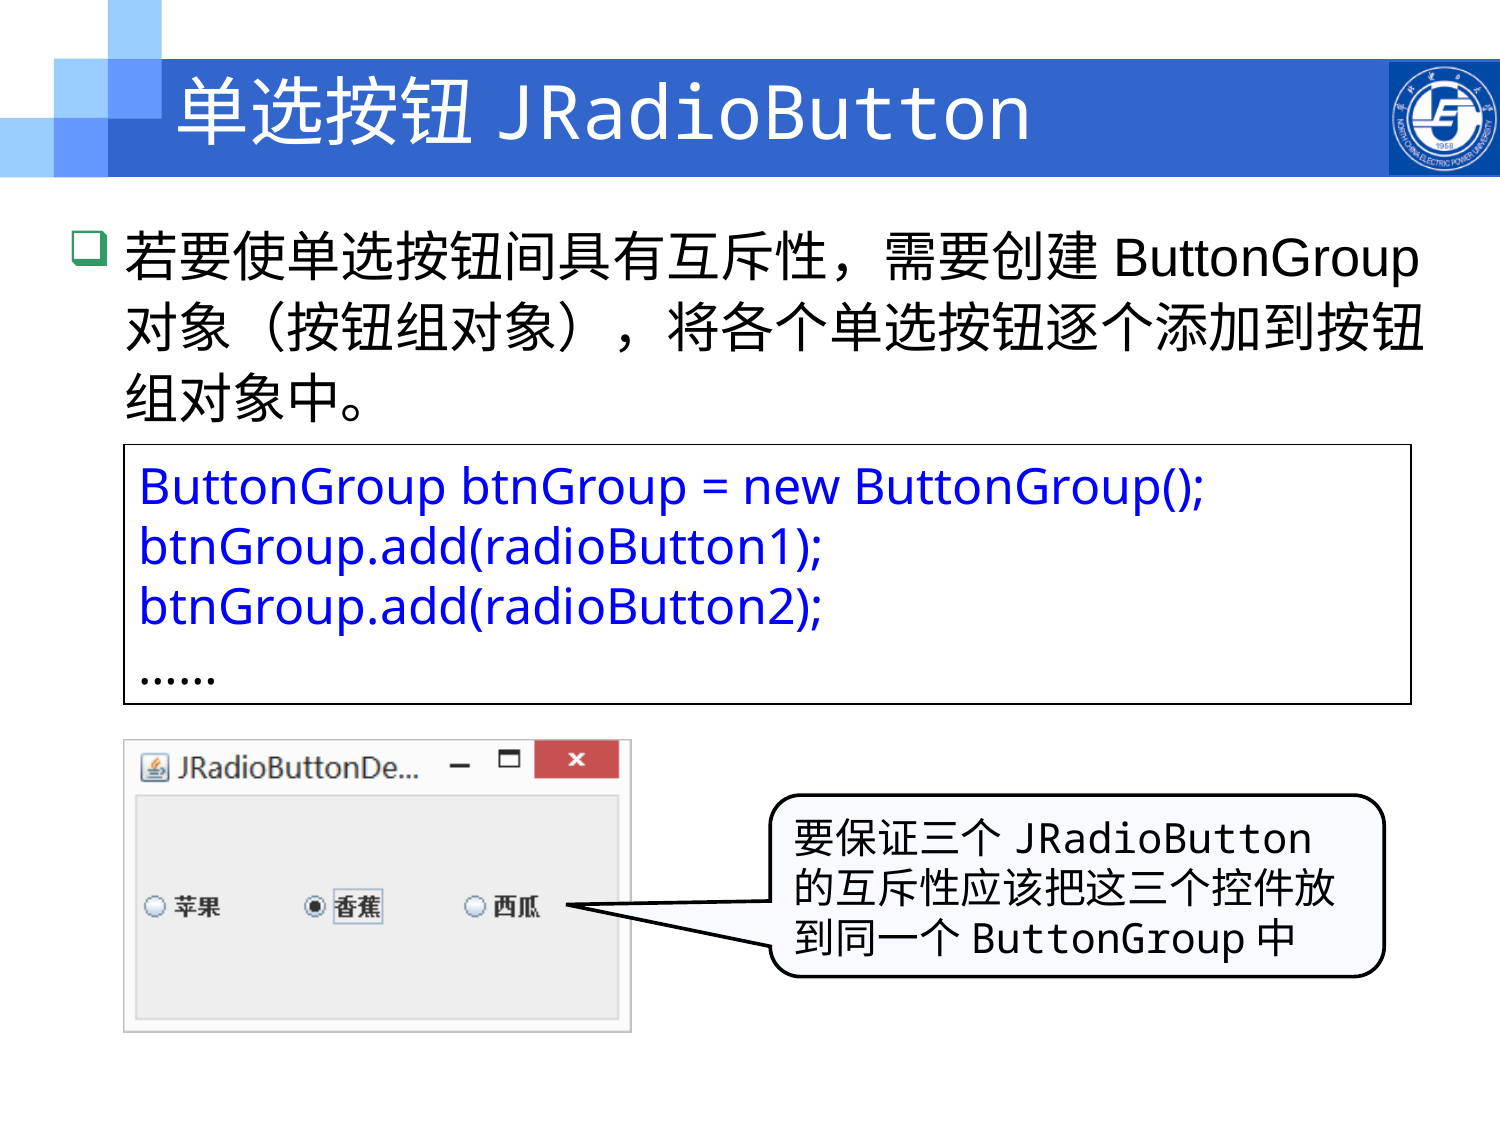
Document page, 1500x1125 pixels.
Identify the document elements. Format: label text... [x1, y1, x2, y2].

text_box 要保证三个JRadioButton的互斥性应该把这三个控件放到同一个ButtonGroup中 [632, 795, 1385, 977]
title 单选按钮JRadioButton [159, 69, 1372, 149]
text_box 若要使单选按钮间具有互斥性，需要创建ButtonGroup对象（按钮组对象），将各个单选按钮逐个添加到按钮组对象中。 [53, 208, 1471, 417]
picture [1389, 62, 1500, 175]
text_box ButtonGroup btnGroup = new ButtonGroup(); btnGroup.add(radioButton1); btnGroup.add(radioButton2); …… [123, 444, 1412, 705]
picture [123, 739, 632, 1033]
